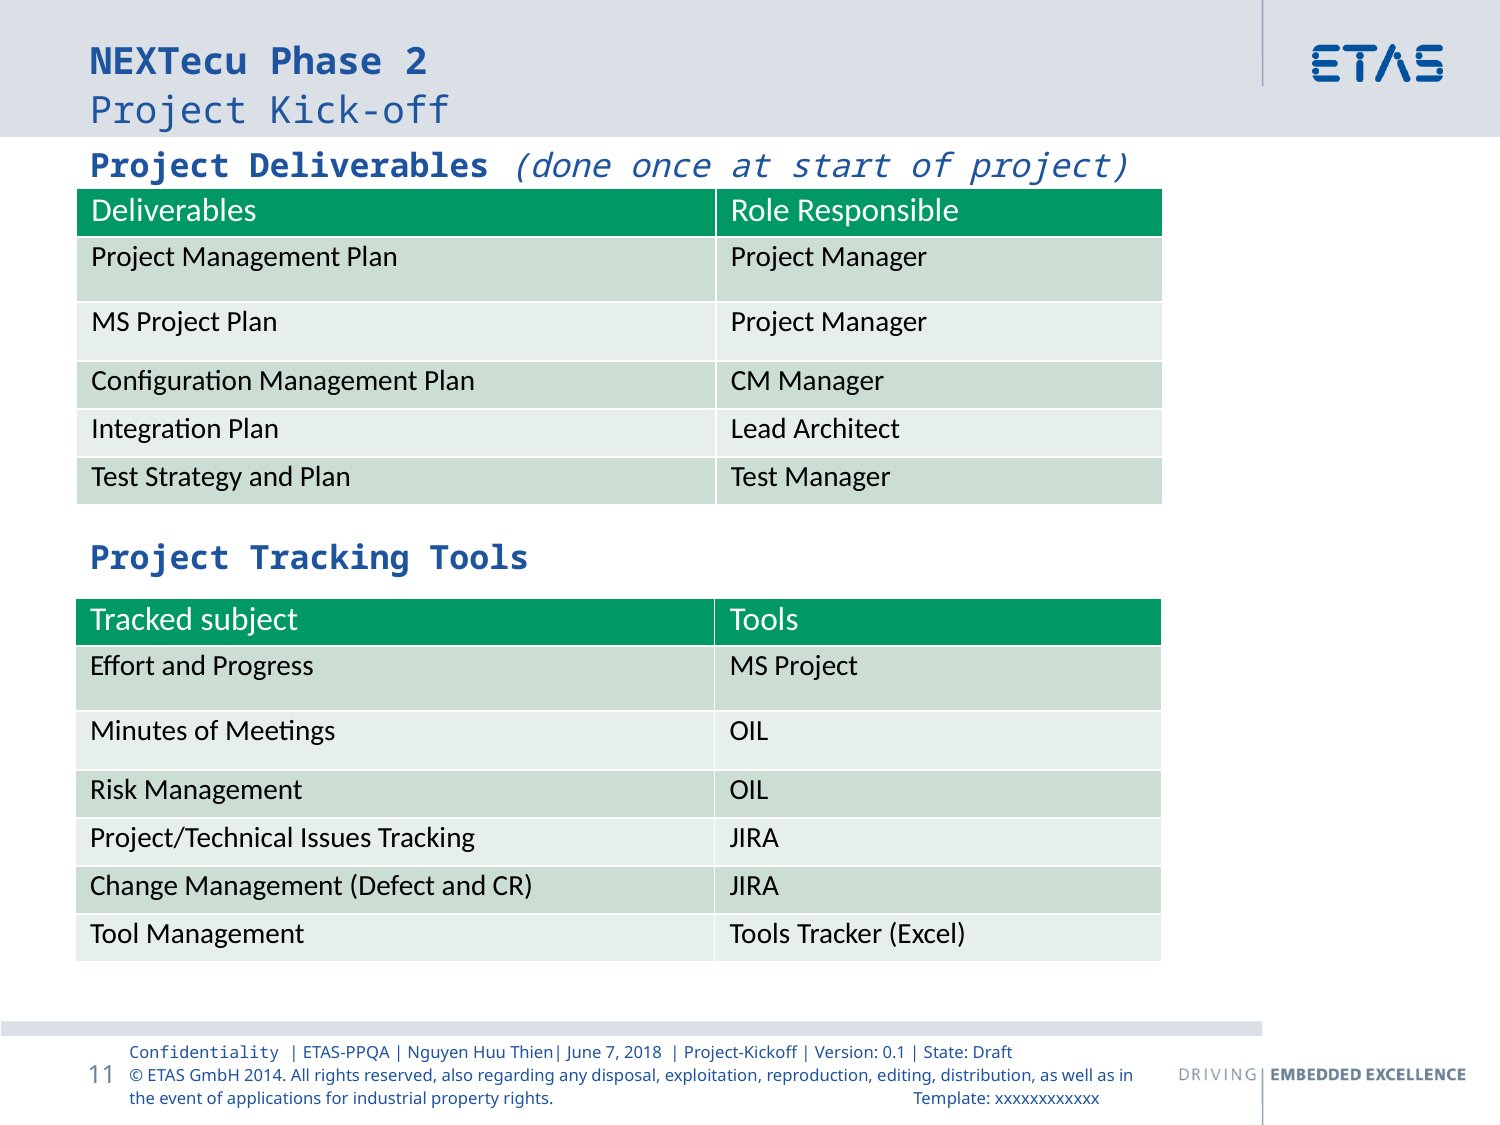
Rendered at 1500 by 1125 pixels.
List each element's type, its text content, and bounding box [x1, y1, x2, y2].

list Project Tracking Tools [75, 523, 1266, 575]
table_cell Test Manager [717, 458, 1162, 504]
table_cell Tools Tracker (Excel) [715, 915, 1161, 961]
table_cell Lead Architect [717, 410, 1162, 456]
picture [1268, 1058, 1476, 1087]
table_cell Configuration Management Plan [77, 362, 715, 408]
table_cell CM Manager [717, 362, 1162, 408]
list NEXTecu Phase 2 [75, 28, 1226, 76]
list Project Kick-off [75, 78, 1226, 126]
picture [1312, 44, 1443, 82]
table_cell Project Manager [717, 303, 1162, 360]
table_cell Test Strategy and Plan [77, 458, 715, 504]
table_cell OIL [715, 771, 1161, 817]
table_cell Change Management (Defect and CR) [76, 867, 714, 913]
table_cell JIRA [715, 819, 1161, 865]
table_cell MS Project Plan [77, 303, 715, 360]
table_header Deliverables [77, 189, 715, 236]
picture [1173, 1058, 1260, 1087]
table_cell Project Manager [717, 238, 1162, 301]
list Project Deliverables (done once at start of project) [75, 131, 1266, 183]
table_cell OIL [715, 712, 1161, 769]
table_header Tracked subject [76, 599, 714, 645]
table_header Tools [715, 599, 1161, 645]
table_cell Project/Technical Issues Tracking [76, 819, 714, 865]
table_cell JIRA [715, 867, 1161, 913]
table_cell Effort and Progress [76, 647, 714, 710]
table_cell Risk Management [76, 771, 714, 817]
table_cell MS Project [715, 647, 1161, 710]
table_cell Tool Management [76, 915, 714, 961]
table_cell Integration Plan [77, 410, 715, 456]
table_header Role Responsible [717, 189, 1162, 236]
table_cell Minutes of Meetings [76, 712, 714, 769]
table_cell Project Management Plan [77, 238, 715, 301]
